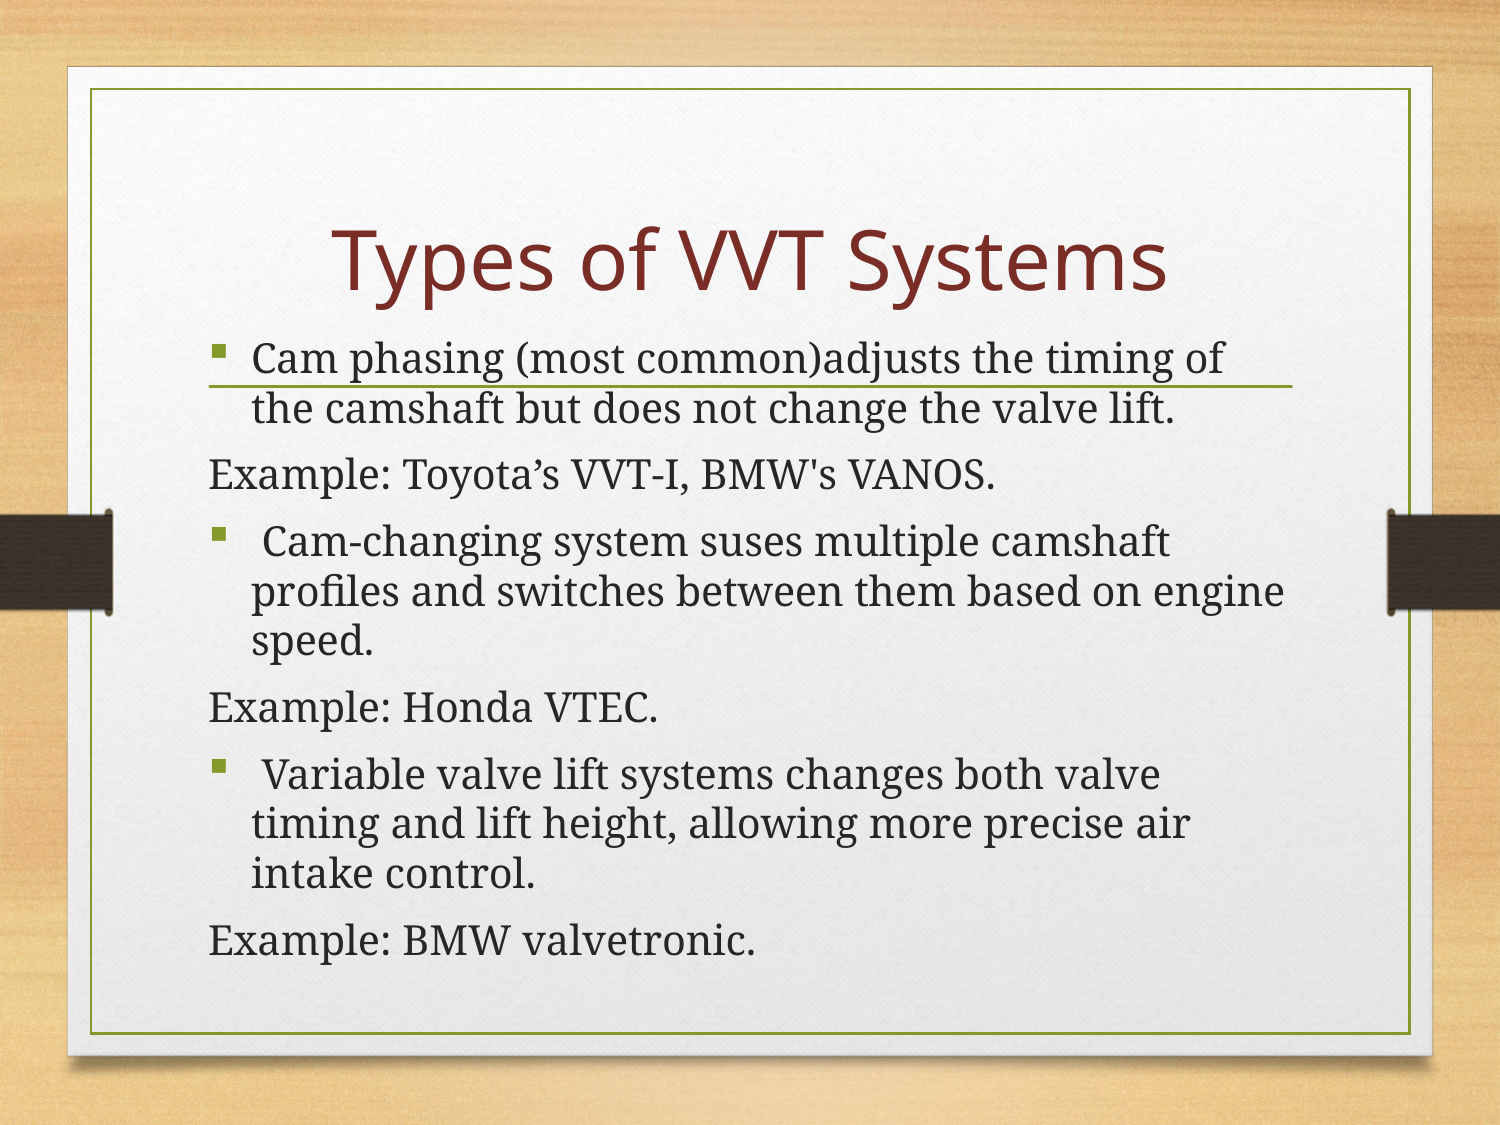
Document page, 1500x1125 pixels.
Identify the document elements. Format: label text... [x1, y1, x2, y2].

title Types of VVT Systems [193, 150, 1309, 324]
picture [0, 0, 1500, 1125]
list Cam phasing (most common)adjusts the timing of the camshaft but does not change the valve lift. Example: Toyota’s VVT-I, BMW's VANOS. Cam-changing system suses multiple camshaft profiles and switches between them based on engine speed. Example: Honda VTEC. Variable valve lift systems changes both valve timing and lift height, allowing more precise air intake control. Example: BMW valvetronic. [193, 324, 1309, 974]
